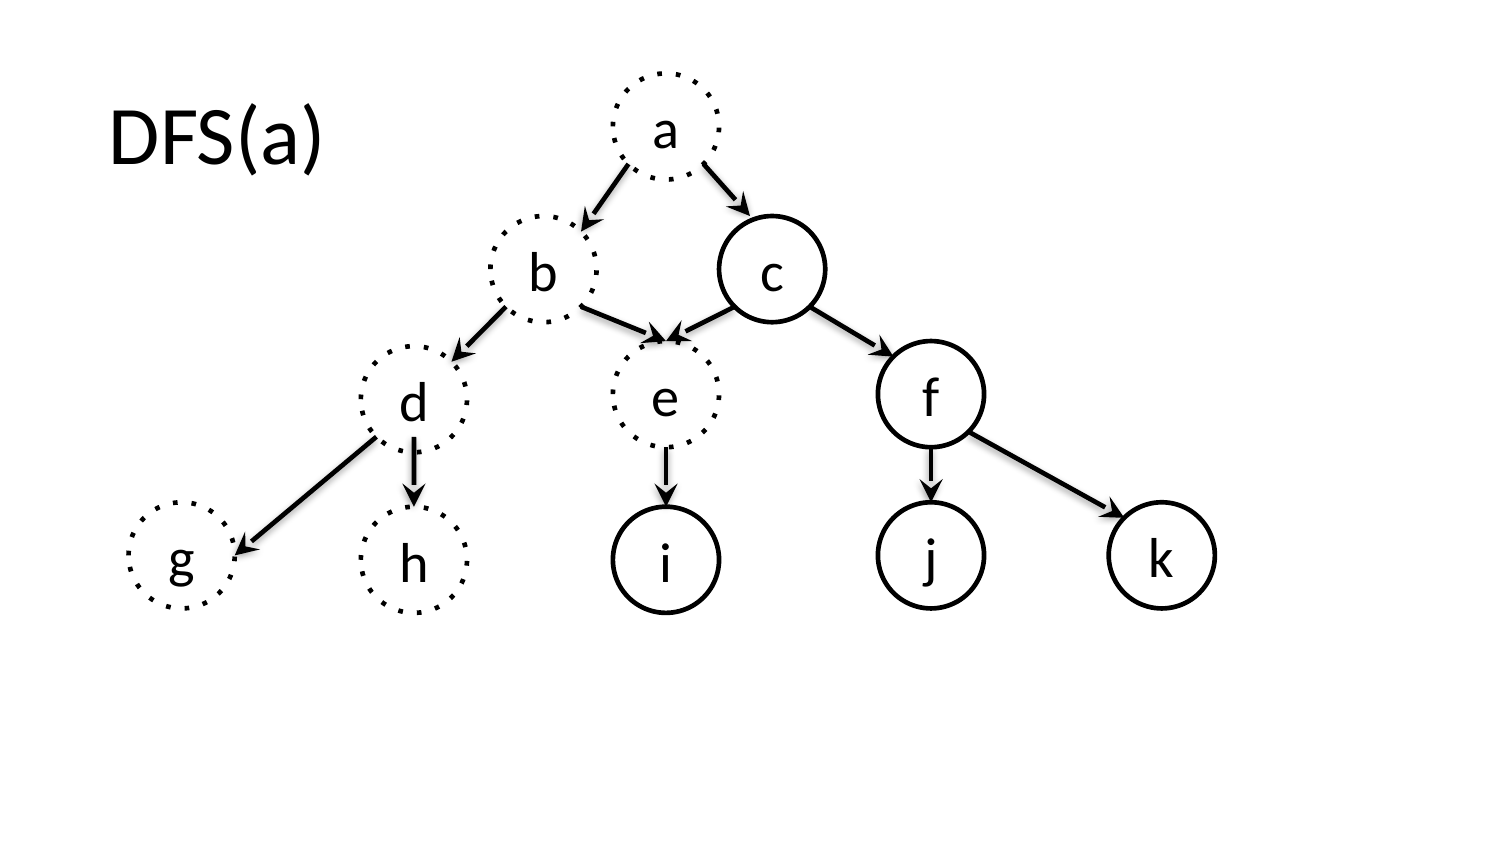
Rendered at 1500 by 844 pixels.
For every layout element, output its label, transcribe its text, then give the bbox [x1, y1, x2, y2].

text_box j [877, 502, 985, 609]
text_box b [490, 216, 597, 323]
text_box g [128, 502, 235, 609]
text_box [703, 163, 751, 217]
text_box k [1108, 502, 1215, 609]
text_box e [612, 351, 720, 448]
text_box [580, 163, 629, 232]
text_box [580, 306, 664, 342]
text_box c [719, 216, 826, 323]
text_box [665, 306, 735, 342]
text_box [451, 306, 507, 362]
text_box h [360, 506, 468, 613]
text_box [809, 306, 894, 357]
text_box a [612, 73, 720, 180]
text_box f [877, 341, 985, 448]
text_box d [360, 346, 468, 452]
text_box i [612, 507, 720, 613]
text_box DFS(a) [93, 73, 398, 190]
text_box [234, 436, 377, 556]
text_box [968, 431, 1125, 519]
